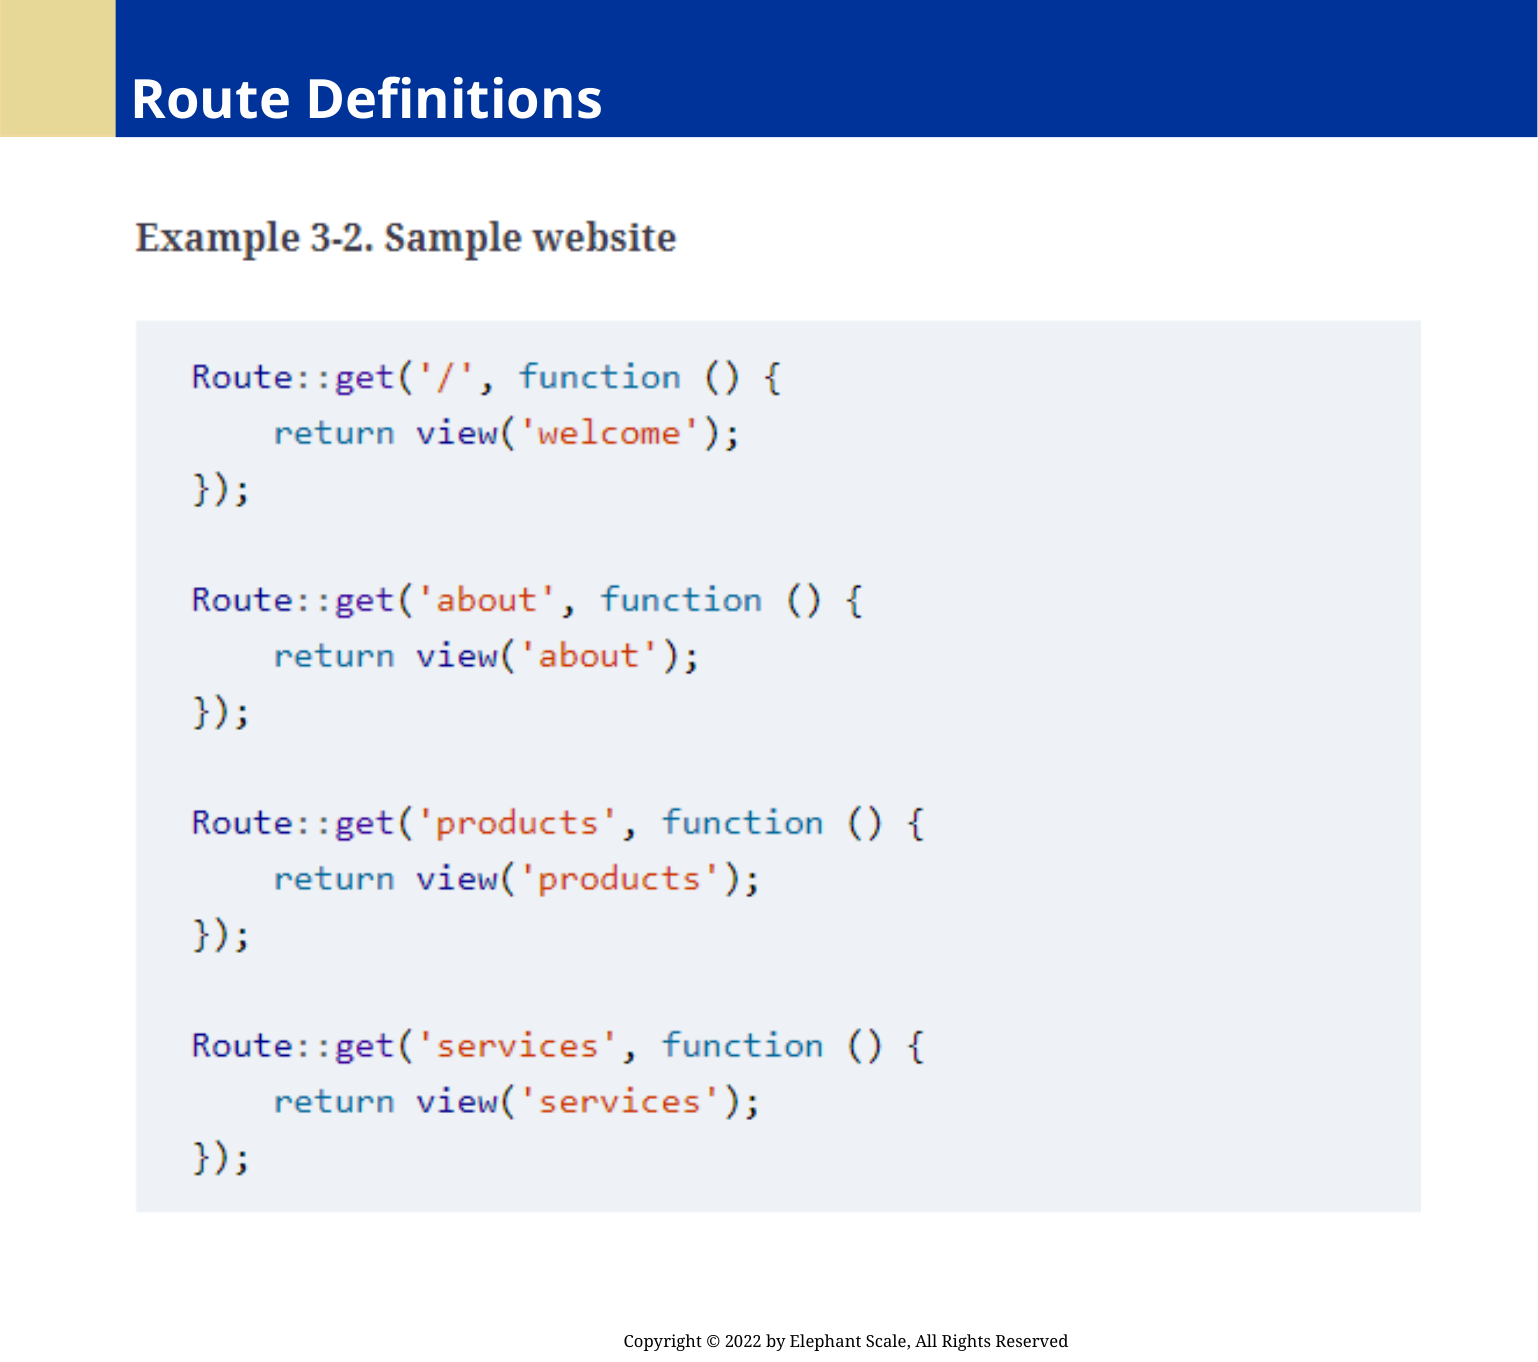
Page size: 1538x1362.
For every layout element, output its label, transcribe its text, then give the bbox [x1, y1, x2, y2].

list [116, 203, 1422, 1244]
picture [0, 0, 115, 137]
title Route Definitions [115, 0, 1538, 138]
text_box Copyright © 2022 by Elephant Scale, All Rights Reserved [608, 1322, 1085, 1358]
